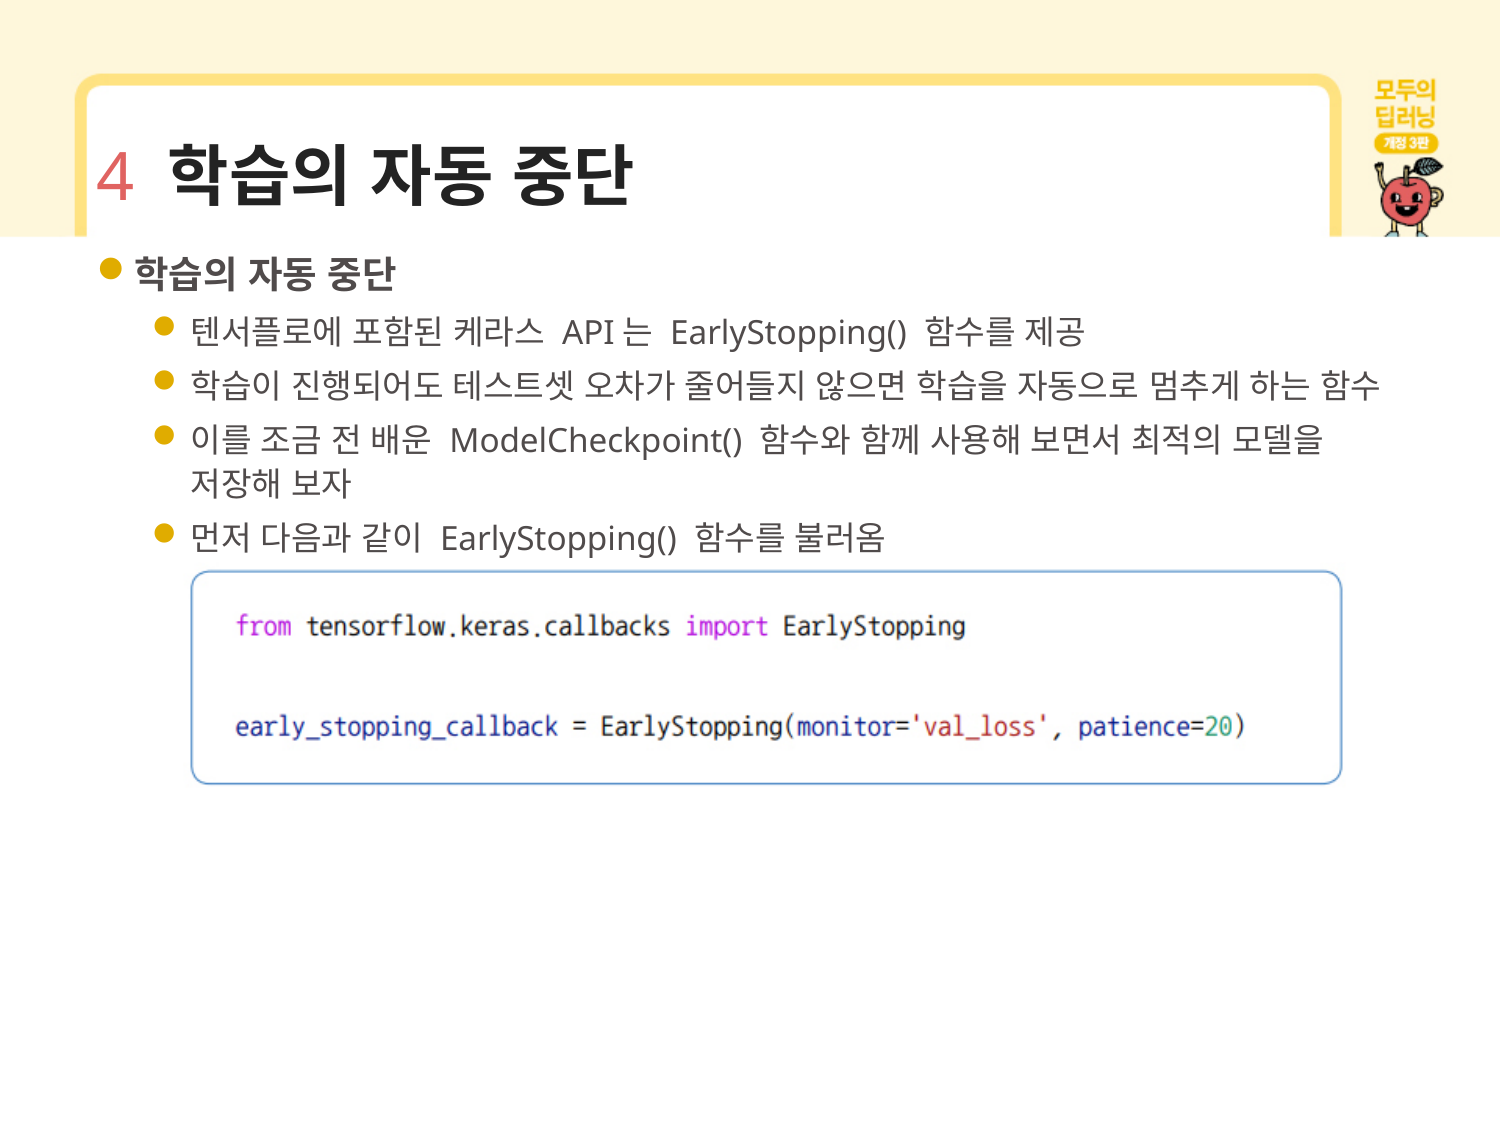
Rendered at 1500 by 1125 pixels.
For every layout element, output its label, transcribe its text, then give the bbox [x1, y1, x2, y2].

title 4 학습의 자동 중단 [81, 90, 1412, 222]
list 학습의 자동 중단 텐서플로에 포함된 케라스 API는 EarlyStopping() 함수를 제공 학습이 진행되어도 테스트셋 오차가 줄어들지 않으면 학습을 자동으로 멈추게 하는 함수 이를 조금 전 배운 ModelCheckpoint() 함수와 함께 사용해 보면서 최적의 모델을 저장해 보자 먼저 다음과 같이 EarlyStopping() 함수를 불러옴 [81, 239, 1412, 1054]
picture [0, 0, 1500, 1125]
